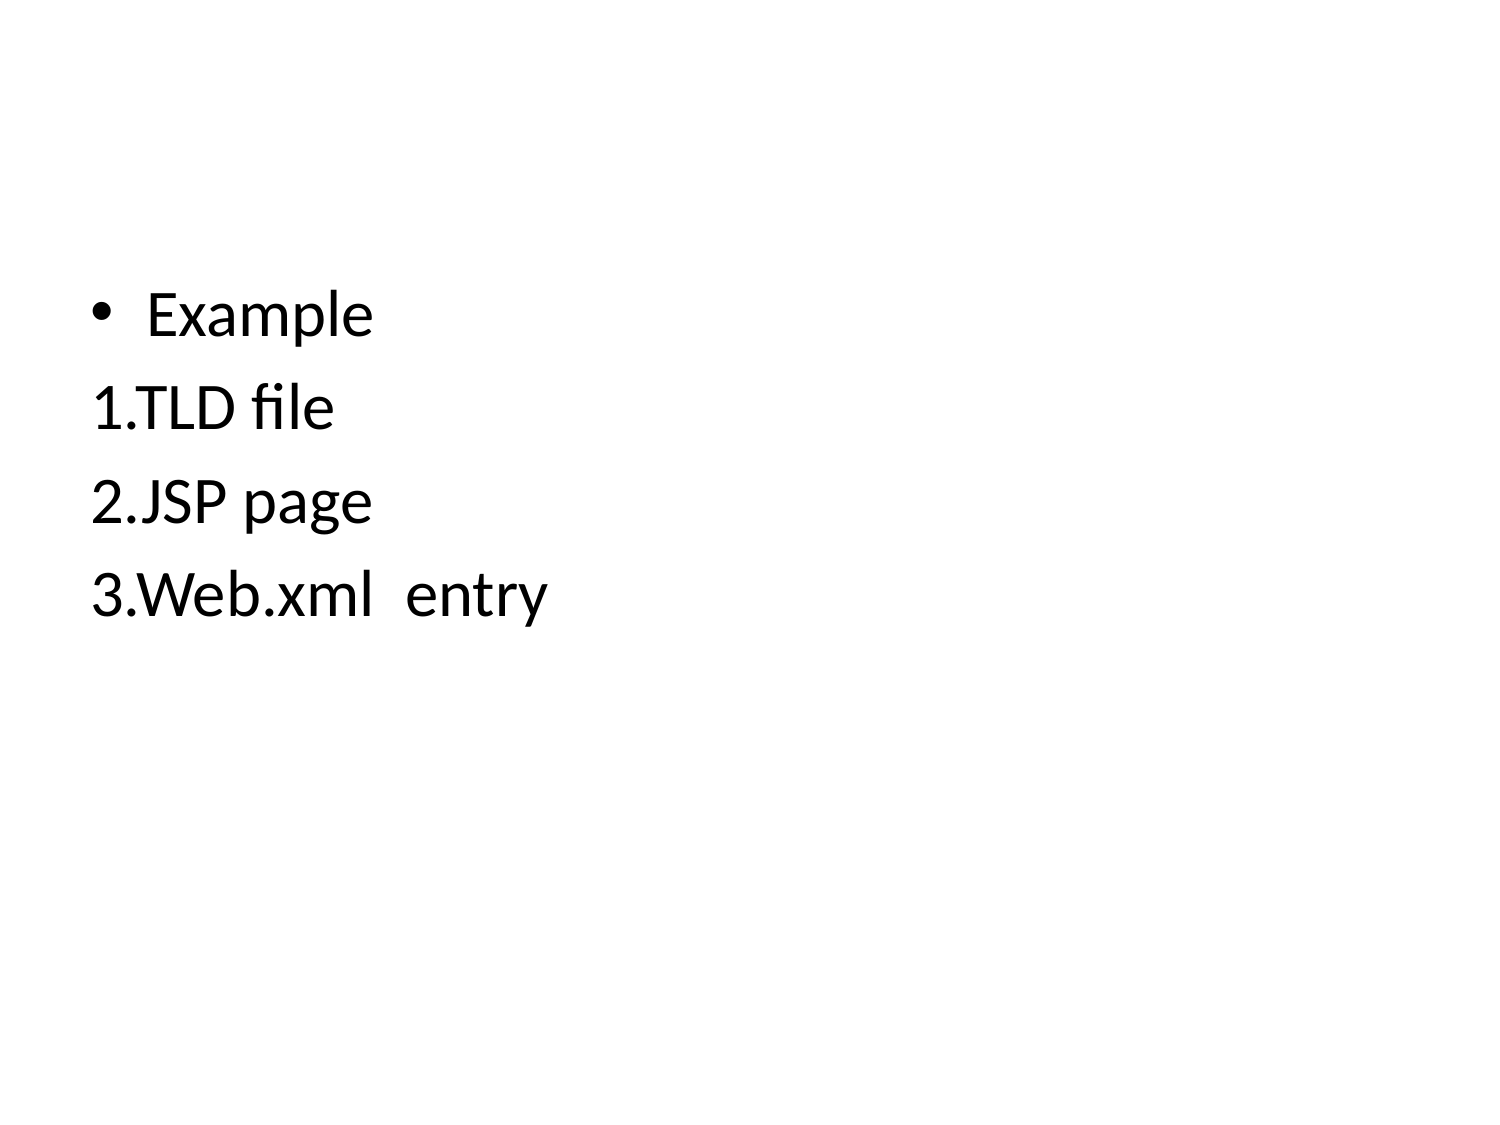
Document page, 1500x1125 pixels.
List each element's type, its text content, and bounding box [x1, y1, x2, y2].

list Example 1.TLD file 2.JSP page 3.Web.xml entry [75, 262, 1425, 1005]
